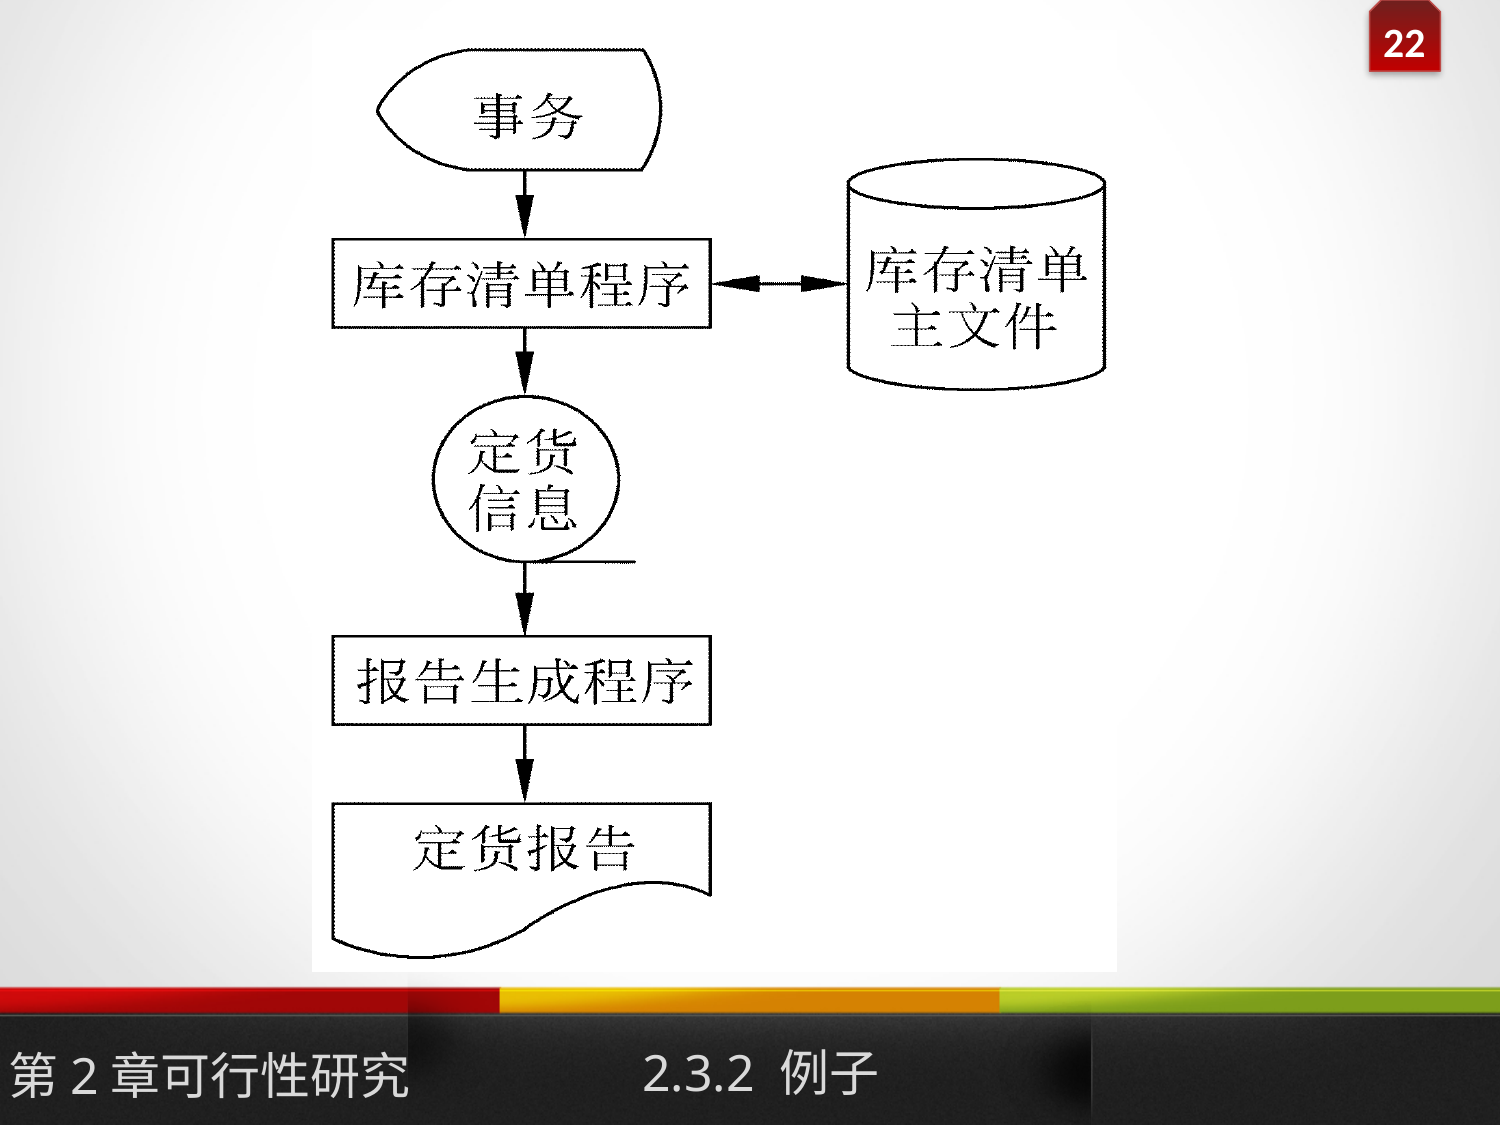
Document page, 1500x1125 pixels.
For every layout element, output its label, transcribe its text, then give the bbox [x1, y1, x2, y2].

picture [0, 0, 1500, 1125]
text_box 第2章可行性研究 [0, 1035, 437, 1114]
text_box 2.3.2 例子 [466, 1032, 1056, 1111]
